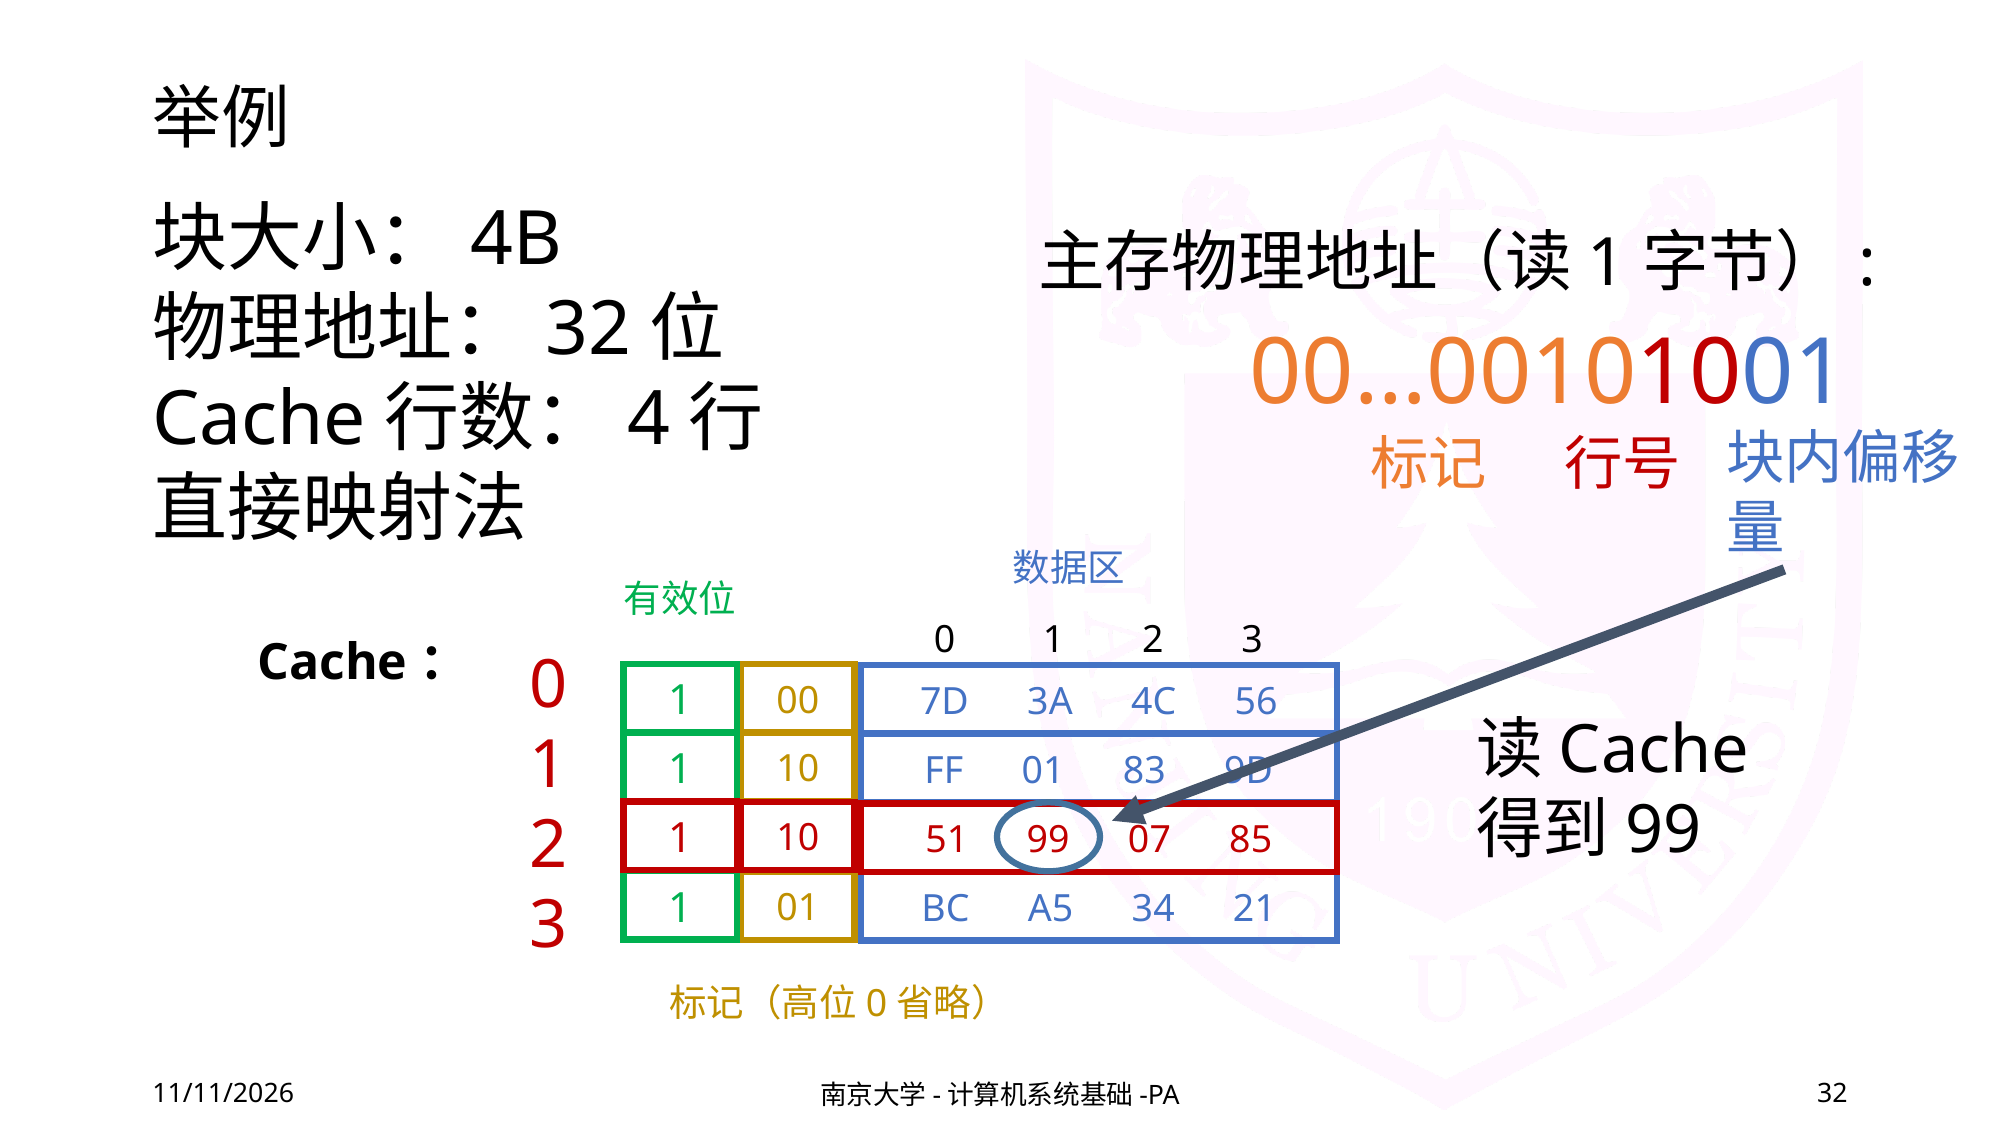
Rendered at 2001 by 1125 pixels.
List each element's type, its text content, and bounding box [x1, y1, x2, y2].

text_box 1 [623, 663, 738, 731]
text_box 0 1 2 3 [909, 607, 1111, 668]
text_box 00 [740, 663, 855, 732]
text_box FF 01 83 9D [860, 733, 1111, 802]
text_box 1 [623, 801, 738, 871]
text_box 7D 3A 4C 56 [860, 664, 1111, 733]
text_box 00…00101001 [1234, 304, 1976, 429]
footer 南京大学-计算机系统基础-PA [662, 1064, 1338, 1125]
text_box 1 [623, 731, 738, 801]
text_box BC A5 34 21 [860, 873, 1338, 942]
text_box 块内偏移量 [1711, 412, 1975, 568]
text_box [1111, 569, 1785, 821]
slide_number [137, 1064, 588, 1125]
text_box 块大小：4B 物理地址：32位 Cache行数：4行 直接映射法 [137, 182, 873, 558]
text_box 51 99 07 85 [1056, 802, 1338, 873]
text_box 有效位 [609, 567, 752, 627]
text_box 标记（高位0省略） [654, 971, 1024, 1031]
title 举例 [137, 59, 1863, 181]
text_box 行号 [1549, 418, 1726, 504]
text_box 0 1 2 3 [514, 633, 582, 968]
text_box 10 [740, 801, 855, 871]
text_box 主存物理地址（读1字节）: [1023, 211, 1863, 307]
text_box 01 [740, 871, 855, 941]
text_box 标记 [1355, 418, 1531, 504]
text_box Cache： [18, 622, 485, 698]
text_box 10 [740, 732, 855, 801]
slide_number 32 [1412, 1064, 1863, 1125]
text_box 51 99 07 85 [860, 802, 1041, 873]
text_box 数据区 [997, 536, 1141, 597]
text_box 1 [623, 871, 738, 941]
text_box [995, 801, 1102, 873]
text_box 读Cache得到99 [1461, 698, 1797, 873]
